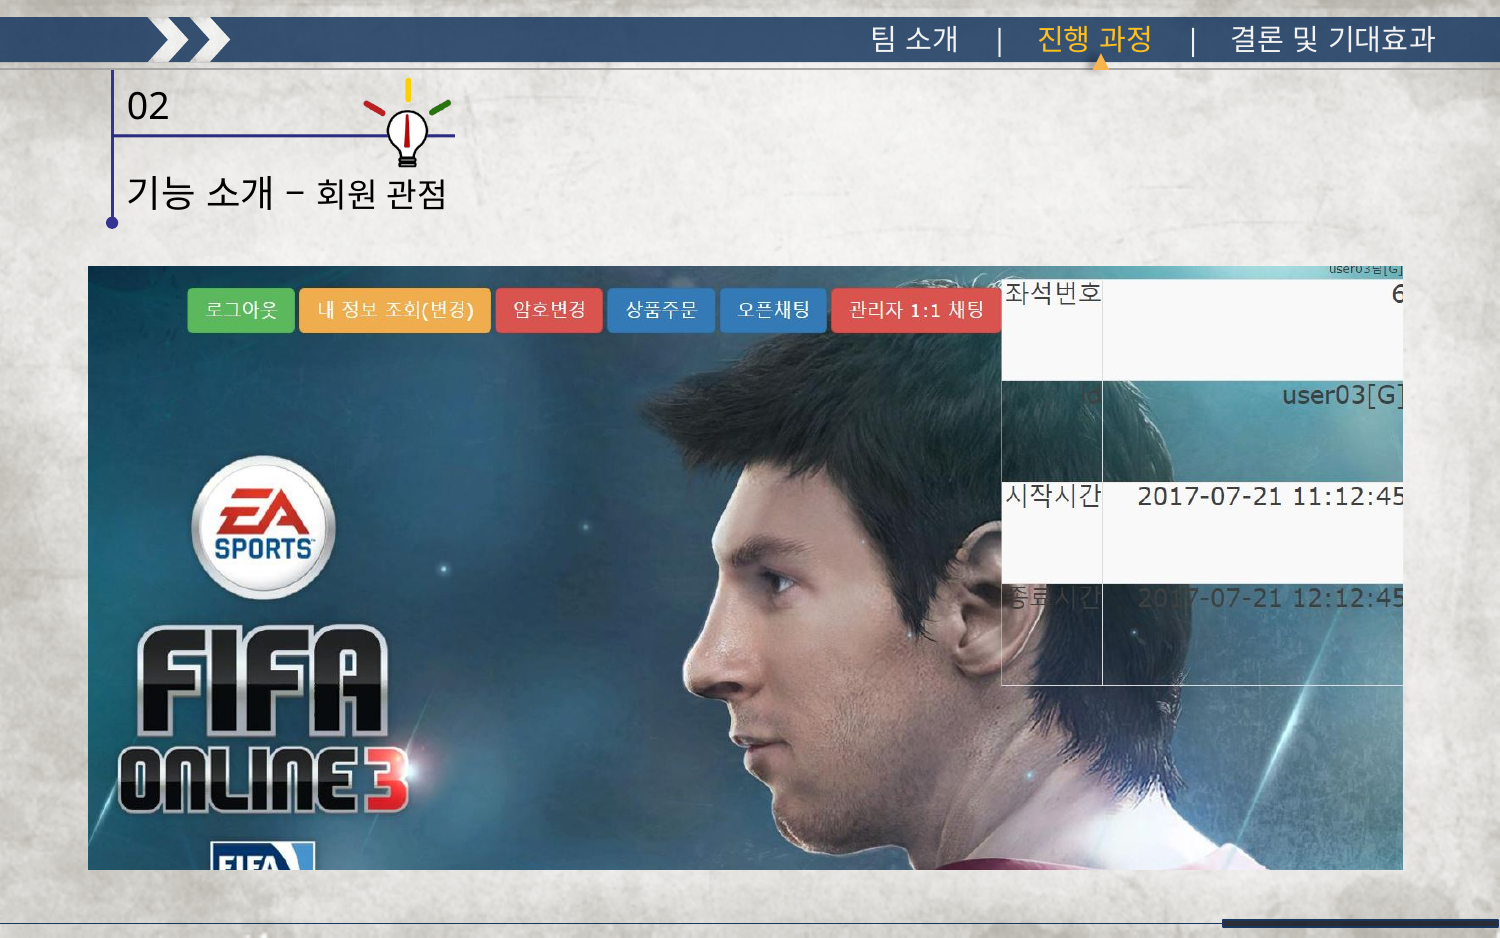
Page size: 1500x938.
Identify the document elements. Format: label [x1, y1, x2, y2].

picture [0, 70, 1500, 938]
text_box [111, 69, 800, 223]
text_box [0, 919, 1499, 928]
picture [0, 0, 1500, 68]
